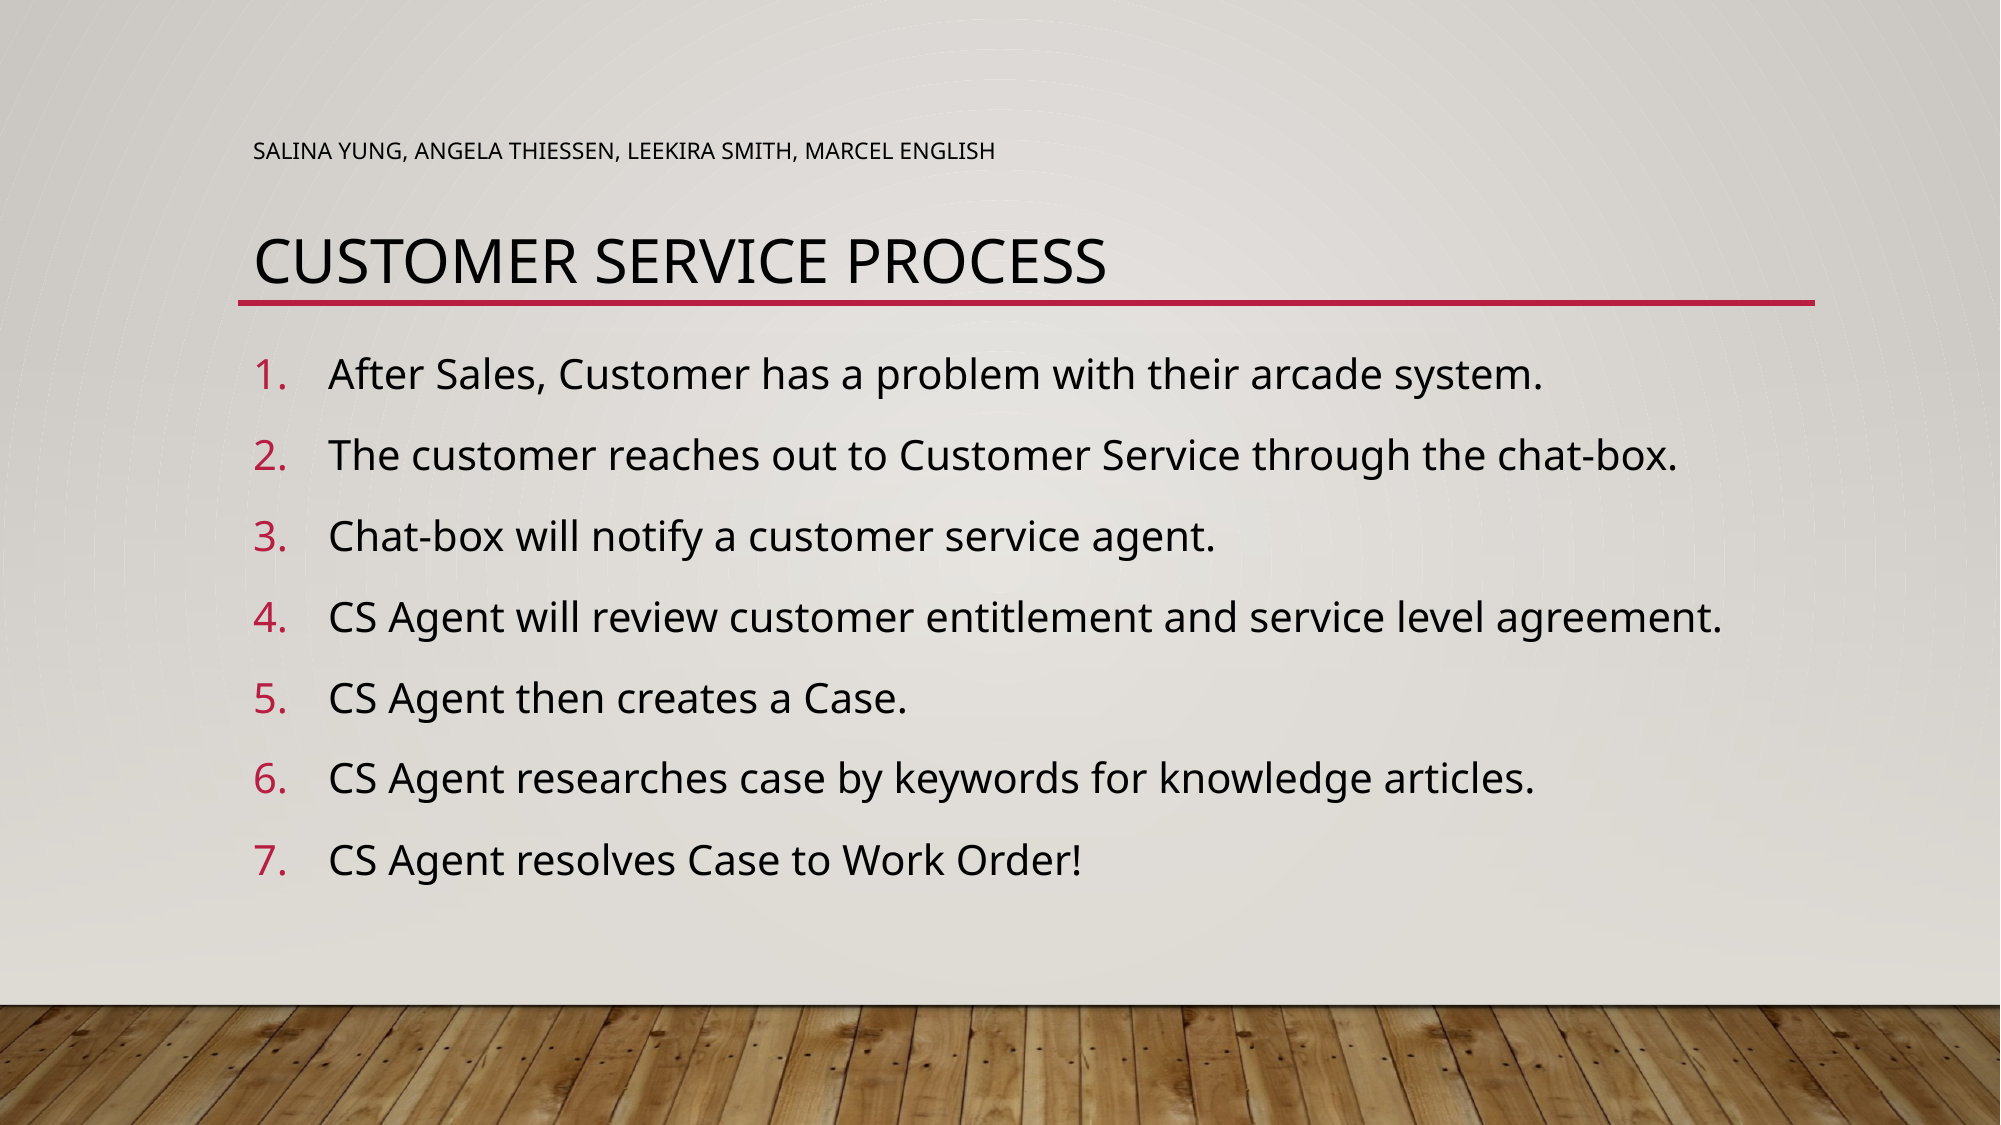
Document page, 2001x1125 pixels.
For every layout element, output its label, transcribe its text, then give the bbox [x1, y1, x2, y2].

title Salina yung, angela thiessen, leekira smith, marcel english CUSTOMER SERVICE Process [238, 131, 1814, 305]
list After Sales, Customer has a problem with their arcade system. The customer reaches out to Customer Service through the chat-box. Chat-box will notify a customer service agent. CS Agent will review customer entitlement and service level agreement. CS Agent then creates a Case. CS Agent researches case by keywords for knowledge articles. CS Agent resolves Case to Work Order! [238, 330, 1814, 897]
picture [0, 1005, 2000, 1125]
